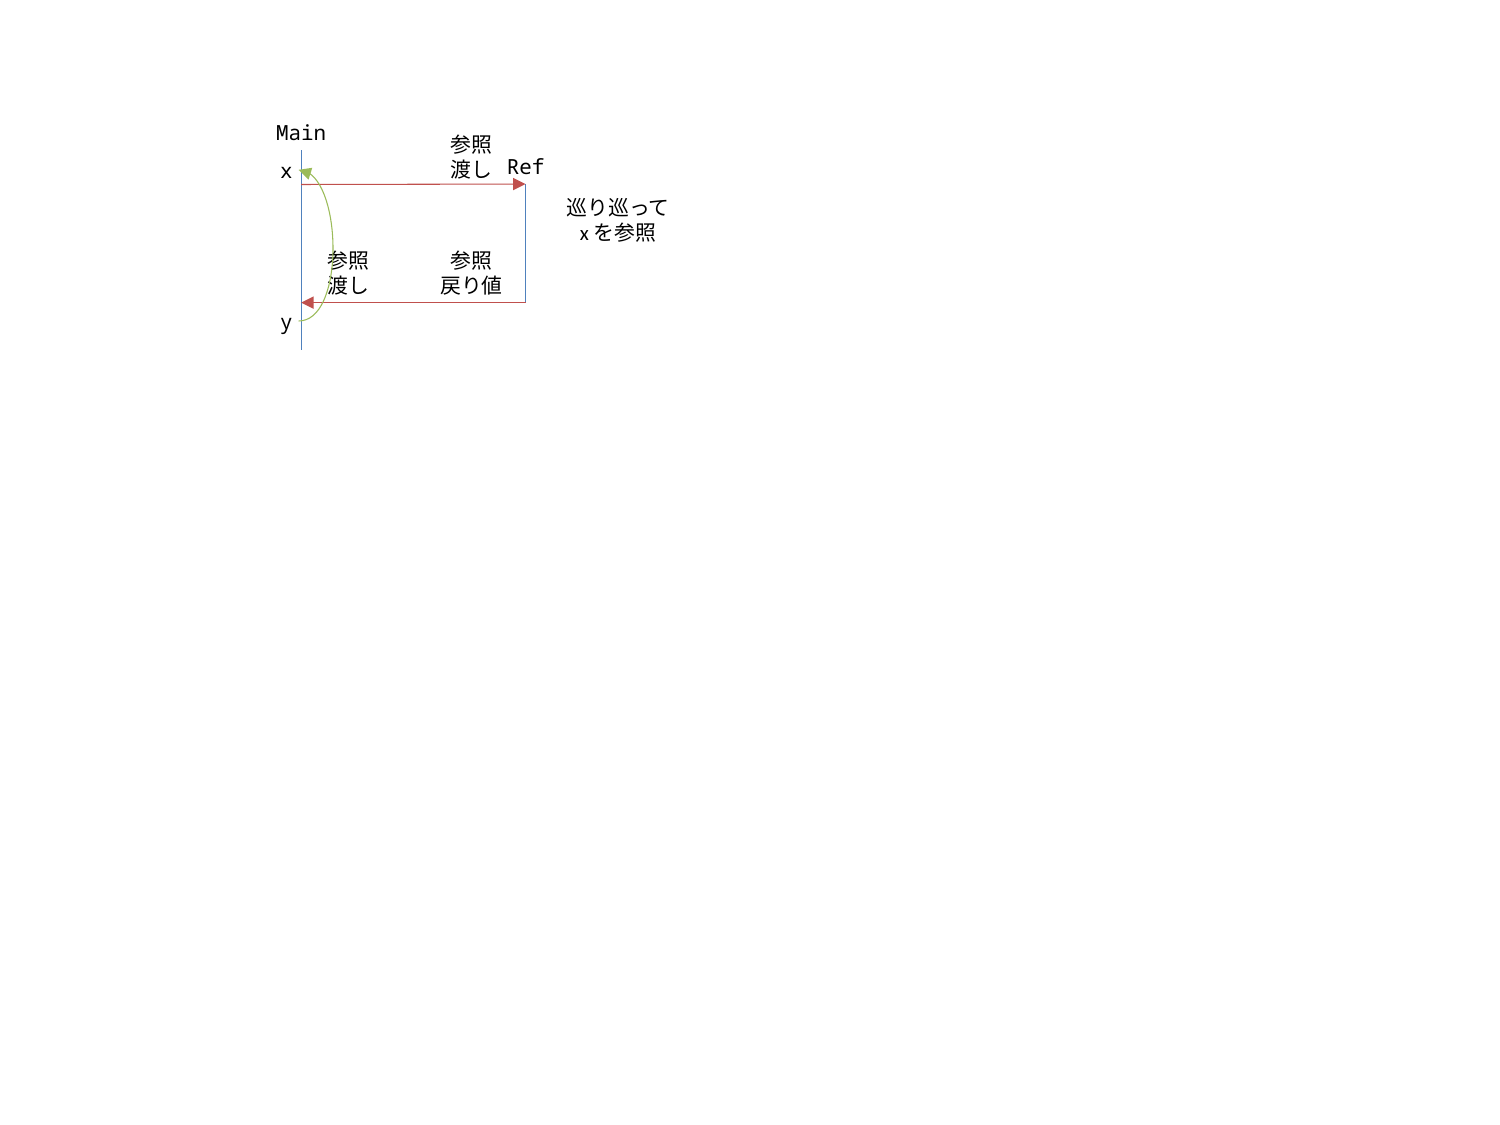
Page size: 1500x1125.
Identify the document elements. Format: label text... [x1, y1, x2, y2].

text_box 参照 渡し [321, 241, 332, 302]
text_box 参照 渡し [444, 126, 499, 184]
text_box x [274, 151, 299, 189]
text_box 参照 渡し [325, 241, 375, 302]
text_box Main [270, 113, 333, 151]
text_box Ref [500, 147, 551, 185]
text_box 参照 戻り値 [434, 241, 509, 302]
text_box y [274, 302, 299, 340]
text_box 巡り巡って xを参照 [560, 188, 676, 251]
